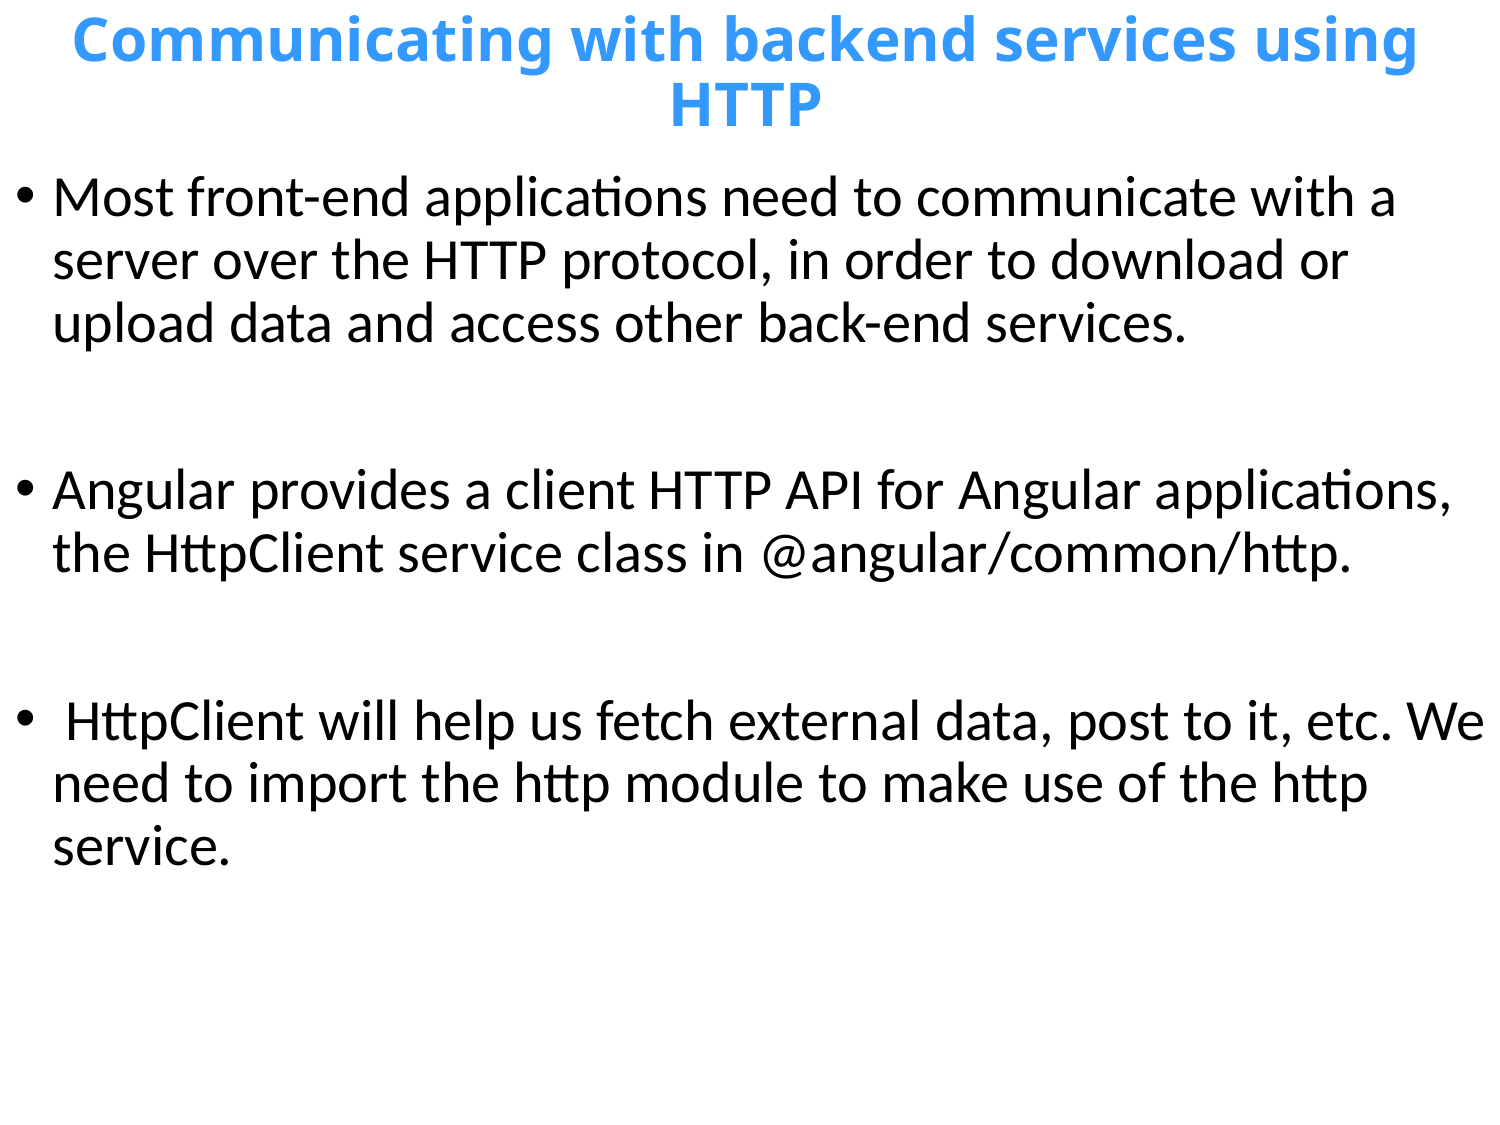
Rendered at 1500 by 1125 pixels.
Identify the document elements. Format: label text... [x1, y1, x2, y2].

title Communicating with backend services using HTTP [16, 0, 1476, 158]
list Most front-end applications need to communicate with a server over the HTTP protocol, in order to download or upload data and access other back-end services. Angular provides a client HTTP API for Angular applications, the HttpClient service class in @angular/common/http. HttpClient will help us fetch external data, post to it, etc. We need to import the http module to make use of the http service. [0, 158, 1500, 1077]
